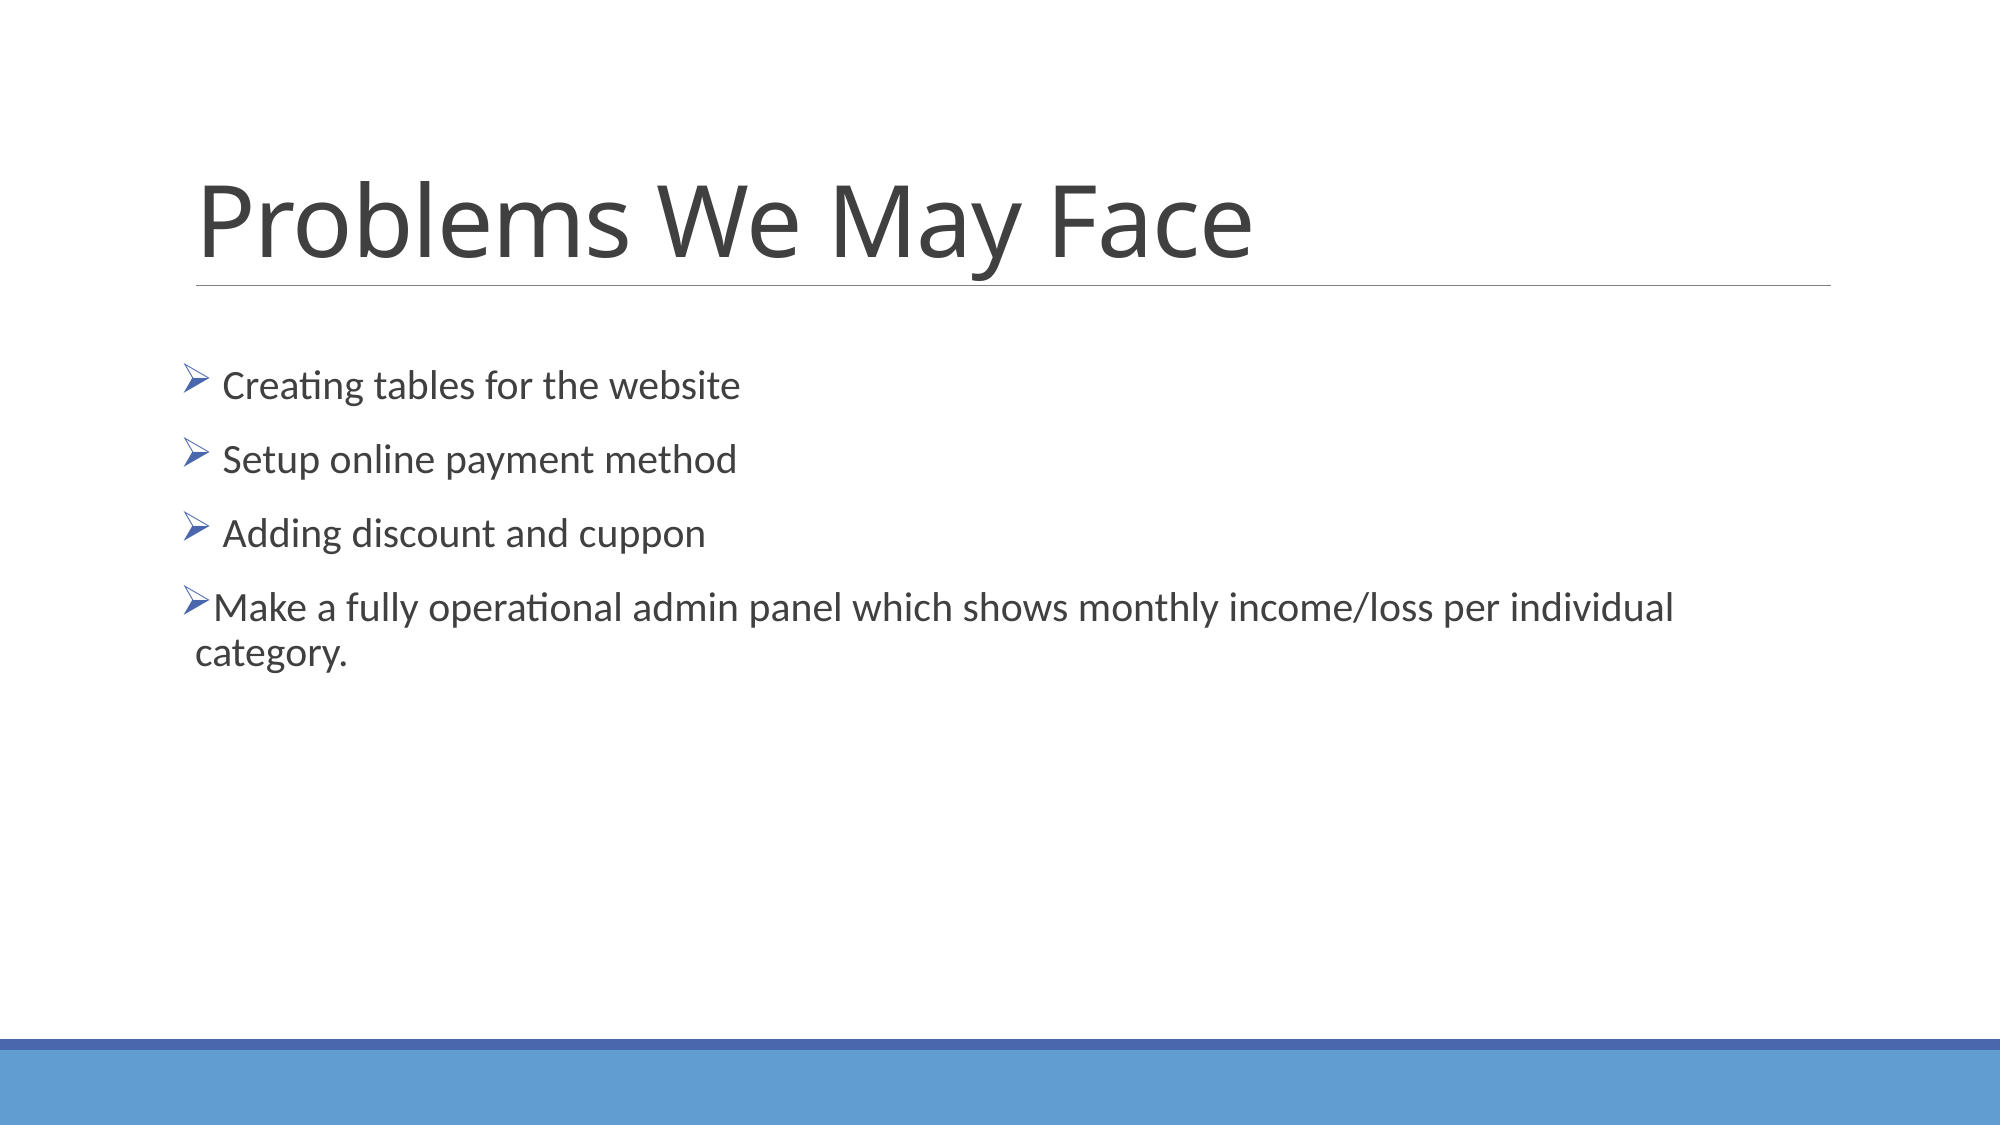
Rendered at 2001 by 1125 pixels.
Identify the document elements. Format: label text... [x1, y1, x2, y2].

list Creating tables for the website Setup online payment method Adding discount and cuppon Make a fully operational admin panel which shows monthly income/loss per individual category. [180, 355, 1830, 692]
title Problems We May Face [180, 47, 1460, 285]
